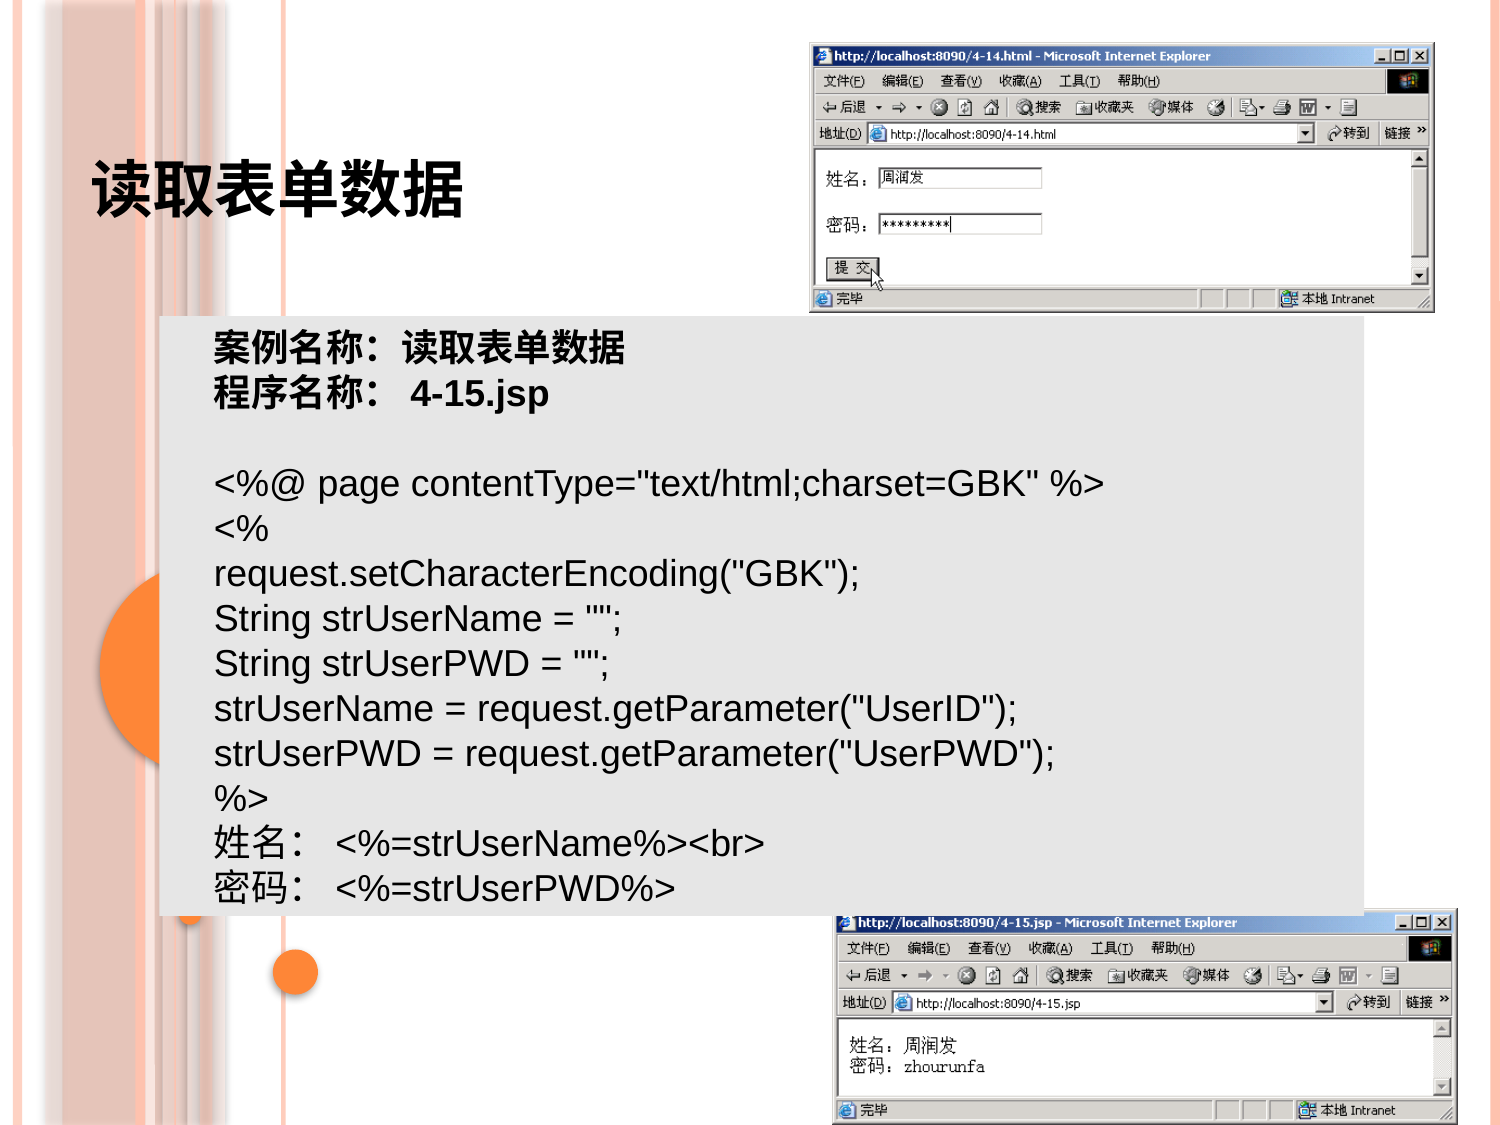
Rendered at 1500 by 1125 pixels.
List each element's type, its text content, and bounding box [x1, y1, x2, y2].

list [832, 908, 1459, 1125]
title 读取表单数据 [75, 45, 803, 233]
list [371, 502, 974, 824]
text_box 案例名称：读取表单数据 程序名称：4-15.jsp <%@ page contentType="text/html;charset=GBK" %> <% request.setCharacterEncoding("GBK"); String strUserName = ""; String strUserPWD = ""; strUserName = request.getParameter("UserID"); strUserPWD = request.getParameter("UserPWD"); %> 姓名：<%=strUserName%><br> 密码：<%=strUserPWD%> [159, 316, 1365, 916]
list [808, 42, 1435, 313]
